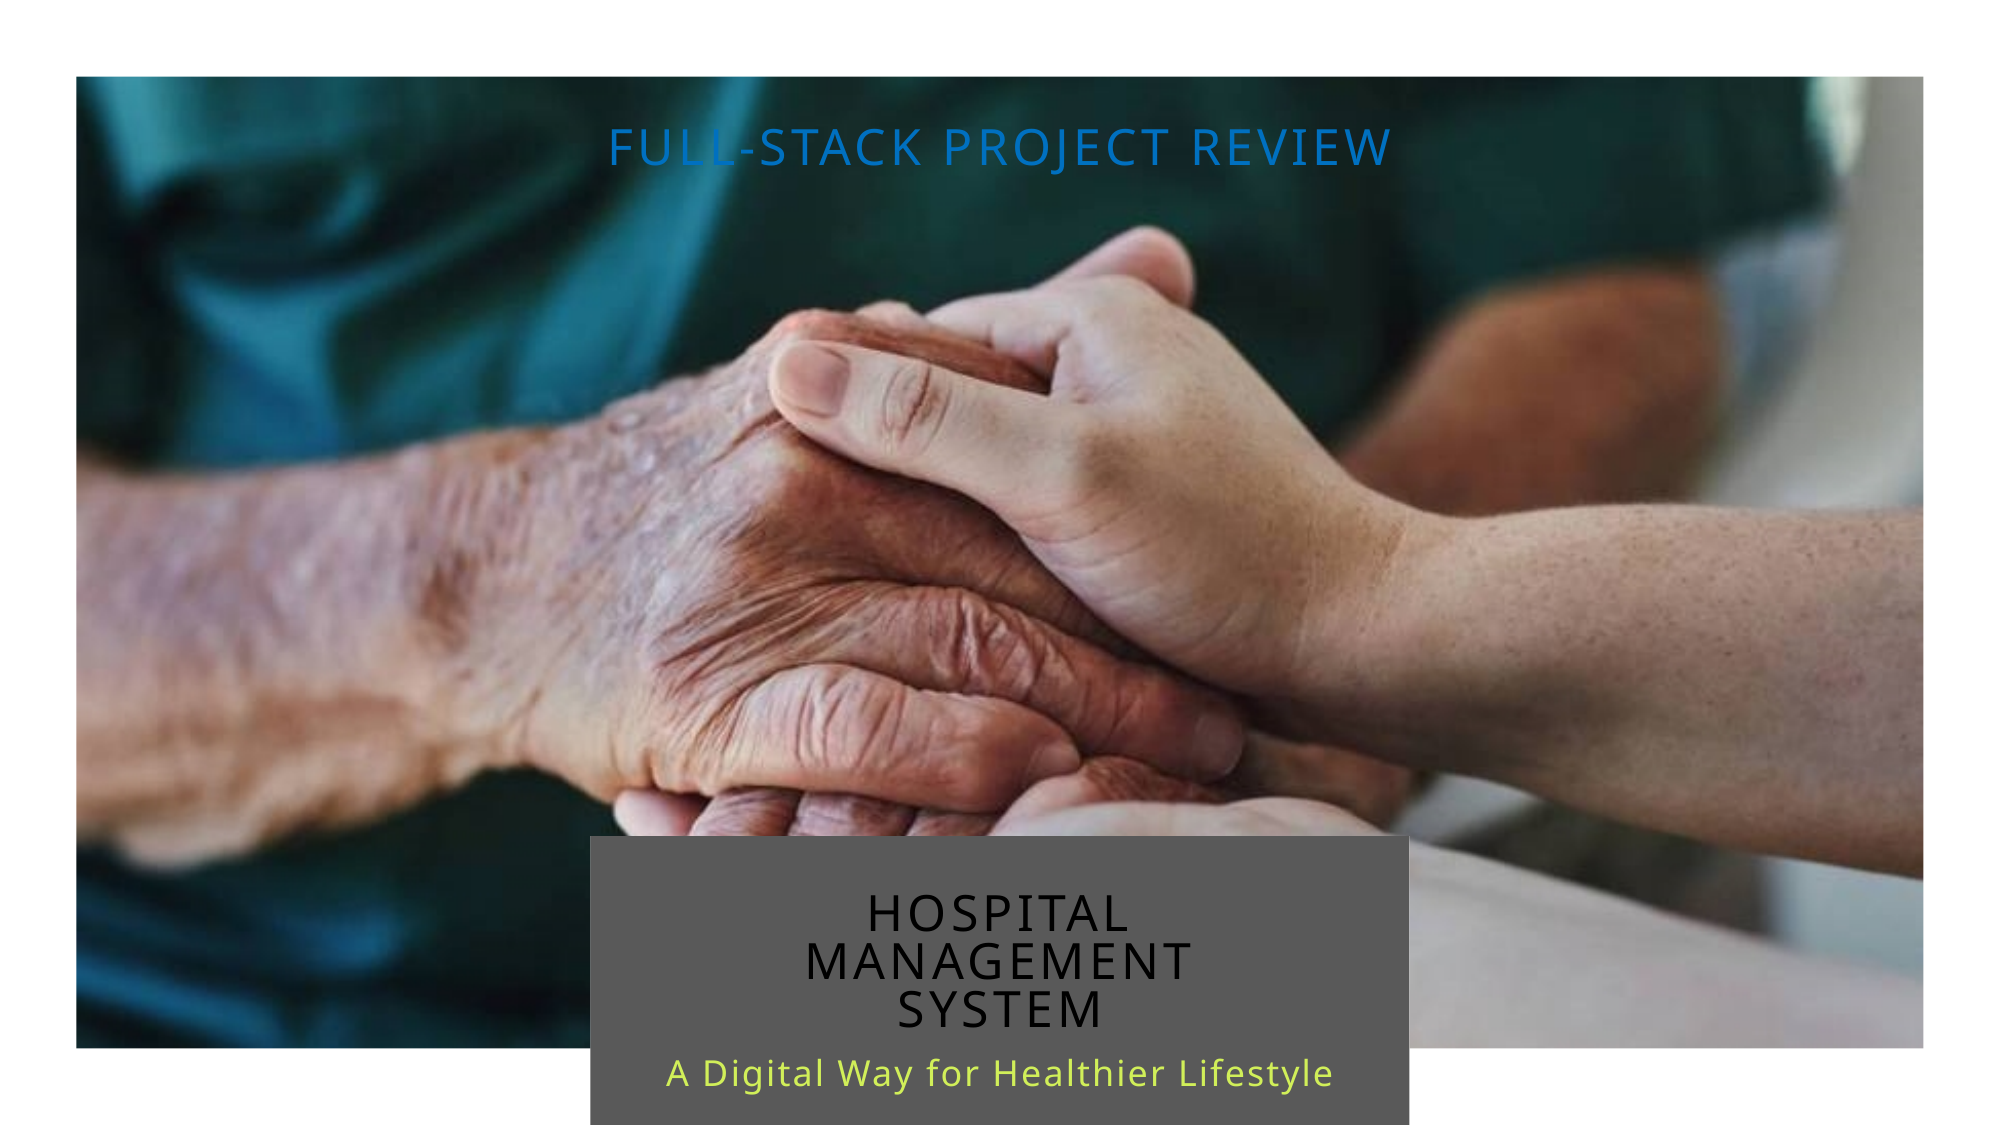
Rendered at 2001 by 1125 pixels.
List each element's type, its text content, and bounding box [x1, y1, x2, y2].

picture [76, 76, 1924, 1049]
list A Digital Way for Healthier Lifestyle​​ [649, 1049, 1351, 1105]
